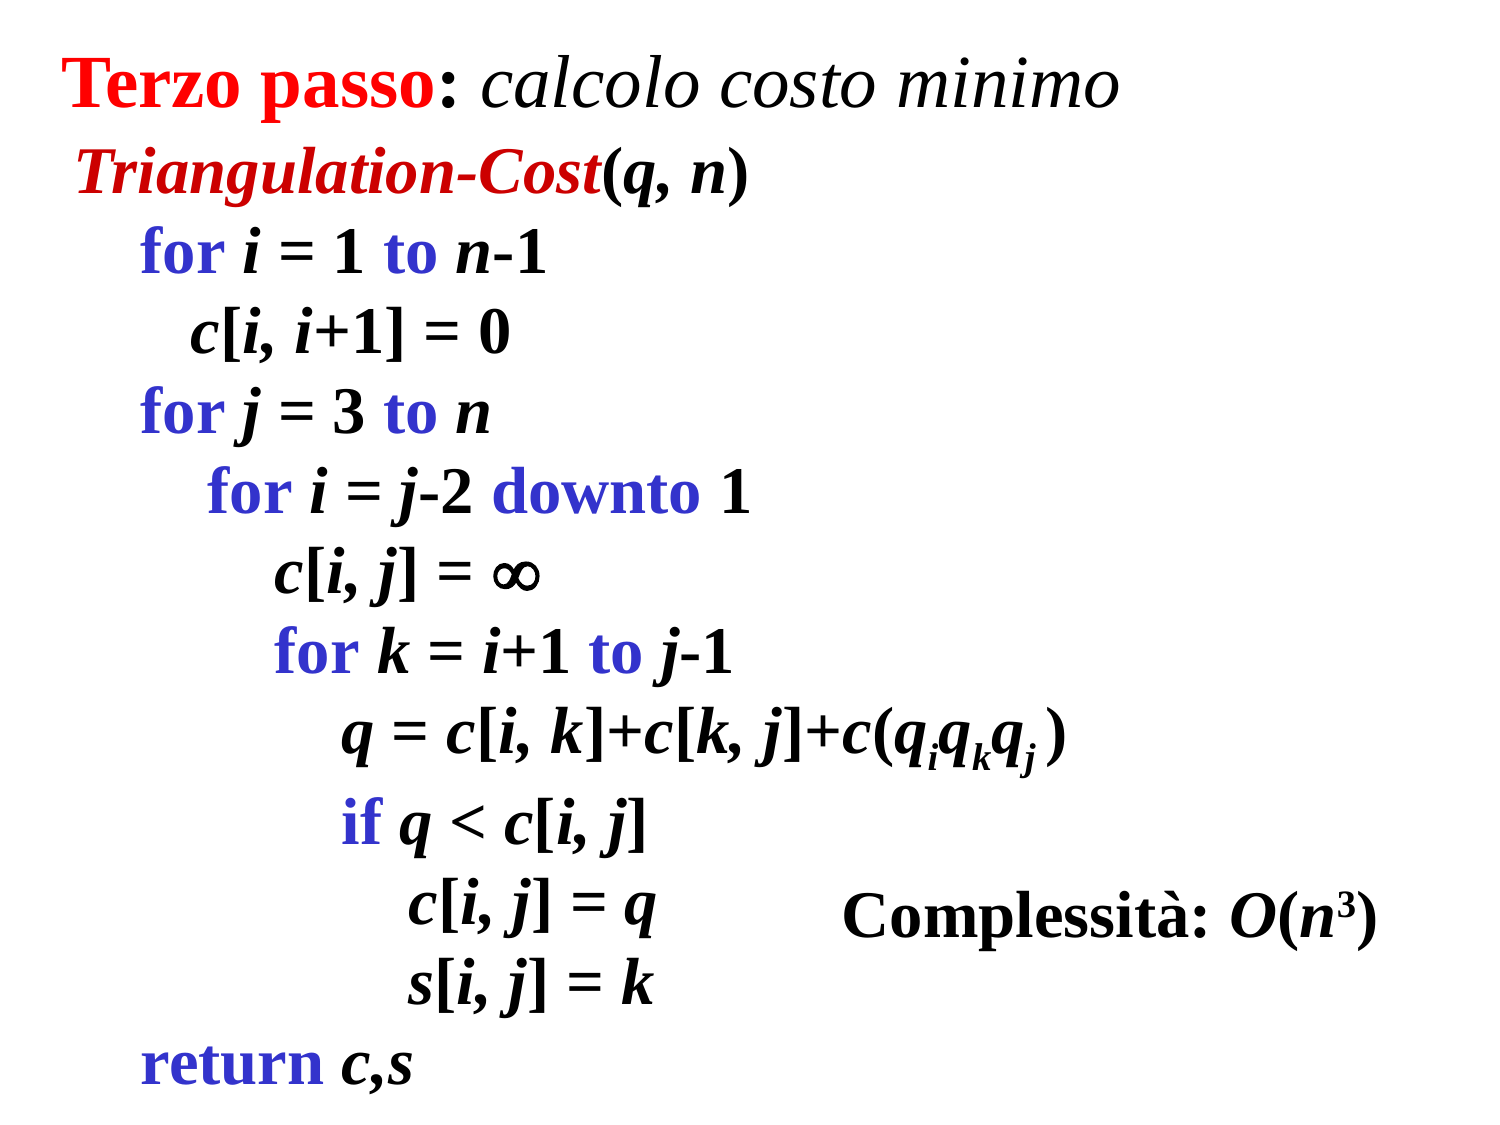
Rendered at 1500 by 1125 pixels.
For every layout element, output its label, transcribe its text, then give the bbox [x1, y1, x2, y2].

text_box Complessità: O(n3) [826, 863, 1441, 959]
text_box Triangulation-Cost(q, n) for i = 1 to n-1 c[i, i+1] = 0 for j = 3 to n for i = j-2 downto 1 c[i, j] =  for k = i+1 to j-1 q = c[i, k]+c[k, j]+c(qiqkqj ) if q < c[i, j] c[i, j] = q s[i, j] = k return c,s [58, 130, 1397, 1105]
text_box Terzo passo: calcolo costo minimo [47, 24, 1459, 130]
